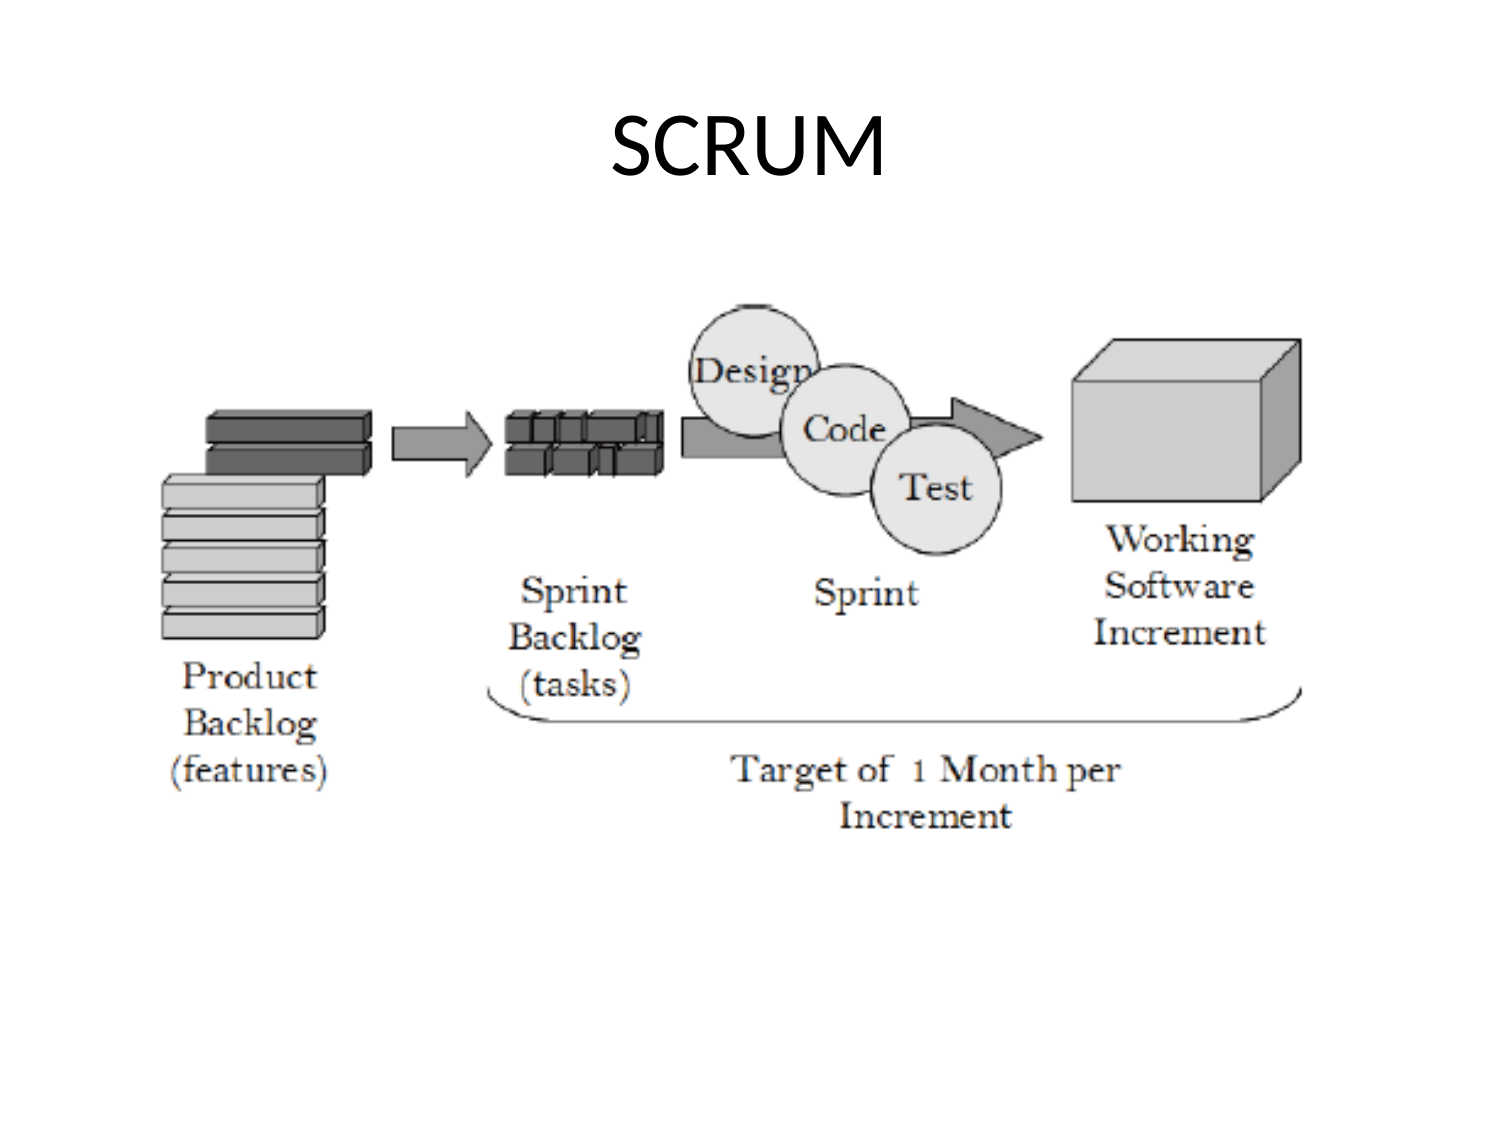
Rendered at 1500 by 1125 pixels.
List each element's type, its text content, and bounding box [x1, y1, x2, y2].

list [135, 278, 1371, 847]
title SCRUM [75, 45, 1425, 233]
